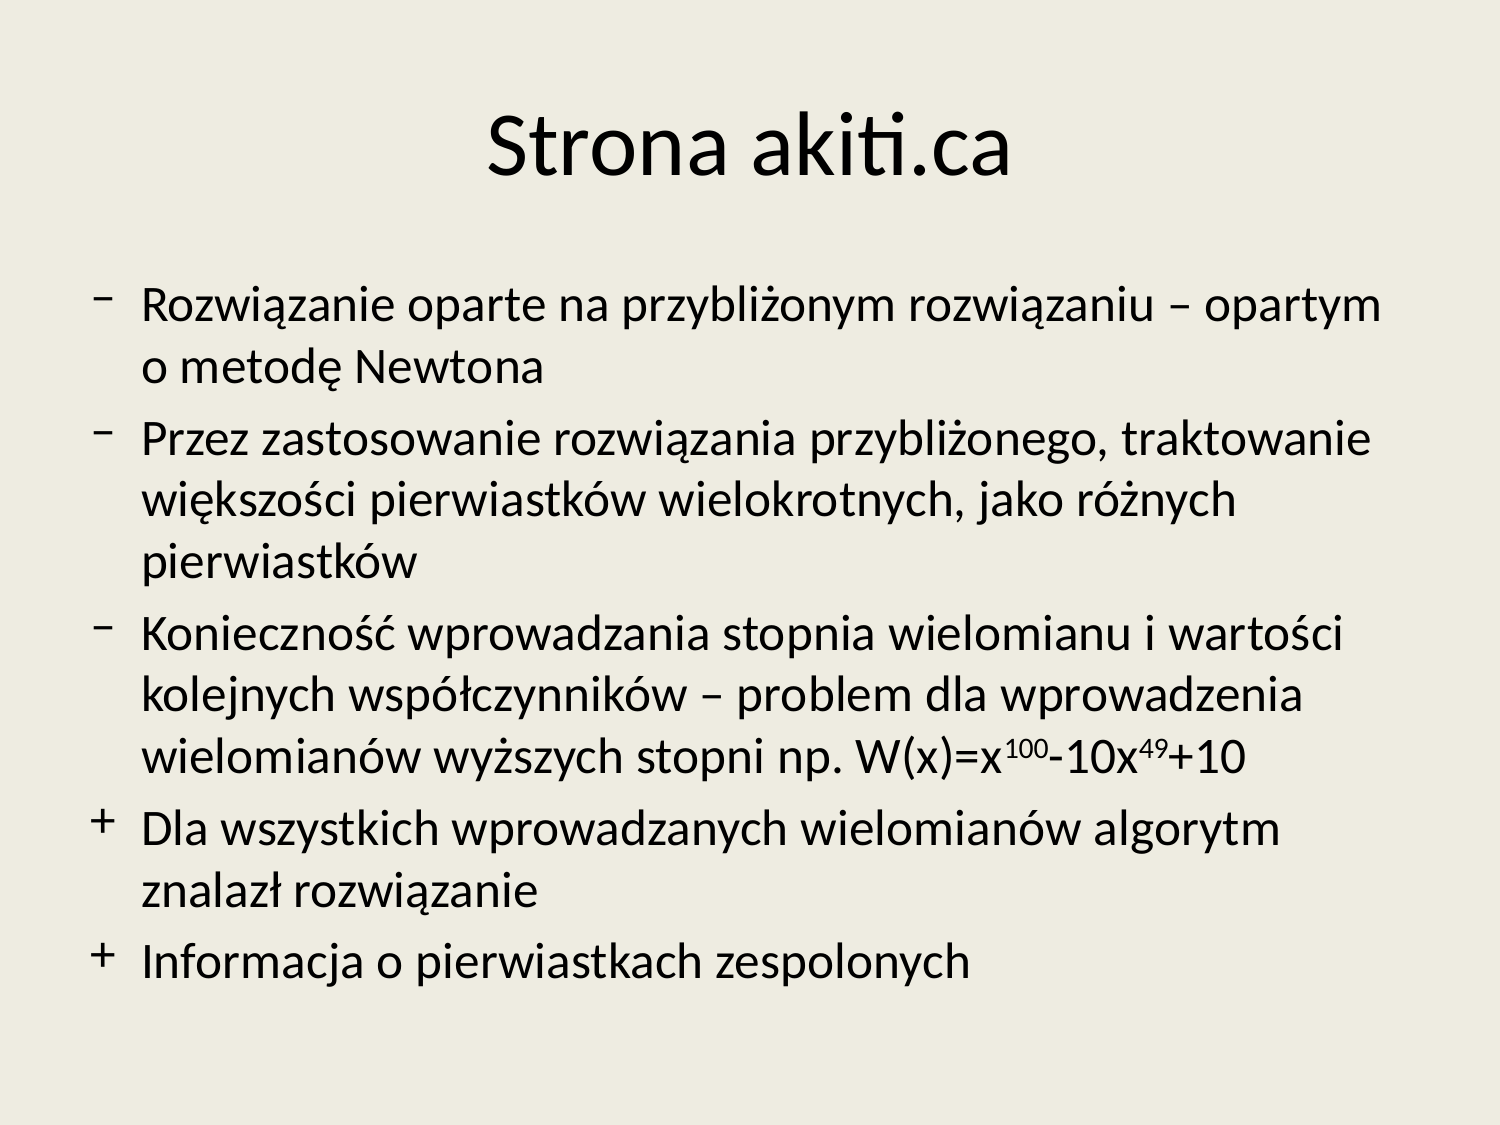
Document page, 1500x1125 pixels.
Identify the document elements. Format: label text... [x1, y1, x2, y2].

list Rozwiązanie oparte na przybliżonym rozwiązaniu – opartym o metodę Newtona Przez zastosowanie rozwiązania przybliżonego, traktowanie większości pierwiastków wielokrotnych, jako różnych pierwiastków Konieczność wprowadzania stopnia wielomianu i wartości kolejnych współczynników – problem dla wprowadzenia wielomianów wyższych stopni np. W(x)=x100-10x49+10 Dla wszystkich wprowadzanych wielomianów algorytm znalazł rozwiązanie Informacja o pierwiastkach zespolonych [75, 262, 1425, 1005]
title Strona akiti.ca [75, 45, 1425, 233]
